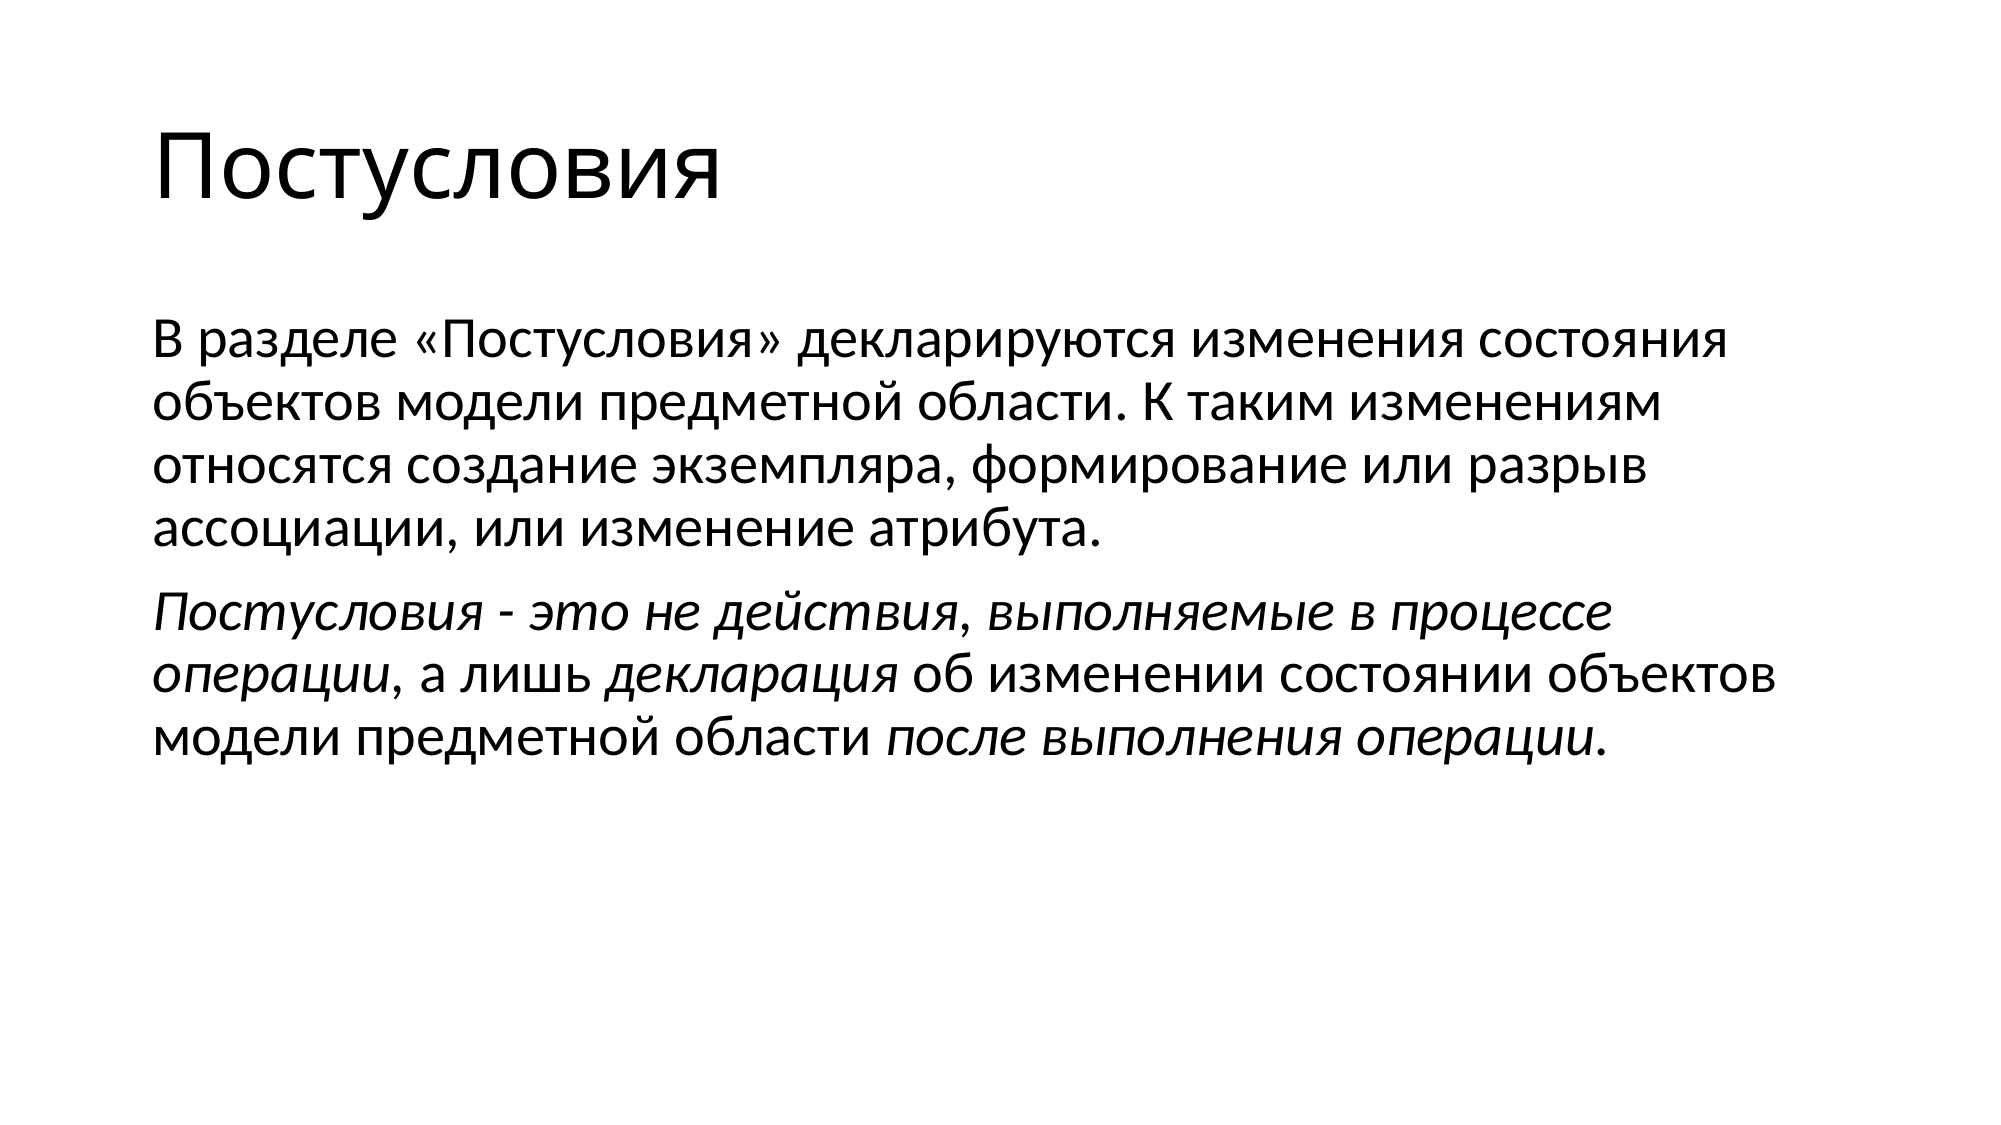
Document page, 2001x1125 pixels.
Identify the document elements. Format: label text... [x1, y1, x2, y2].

list В разделе «Постусловия» декларируются изменения состояния объектов модели предметной области. К таким изменениям относятся создание экземпляра, формирование или разрыв ассоциации, или изменение атрибута. Постусловия - это не действия, выполняемые в процессе операции, а лишь декларация об изменении состоянии объектов модели предметной области после выполнения операции. [137, 299, 1863, 1014]
title Постусловия [137, 59, 1863, 278]
